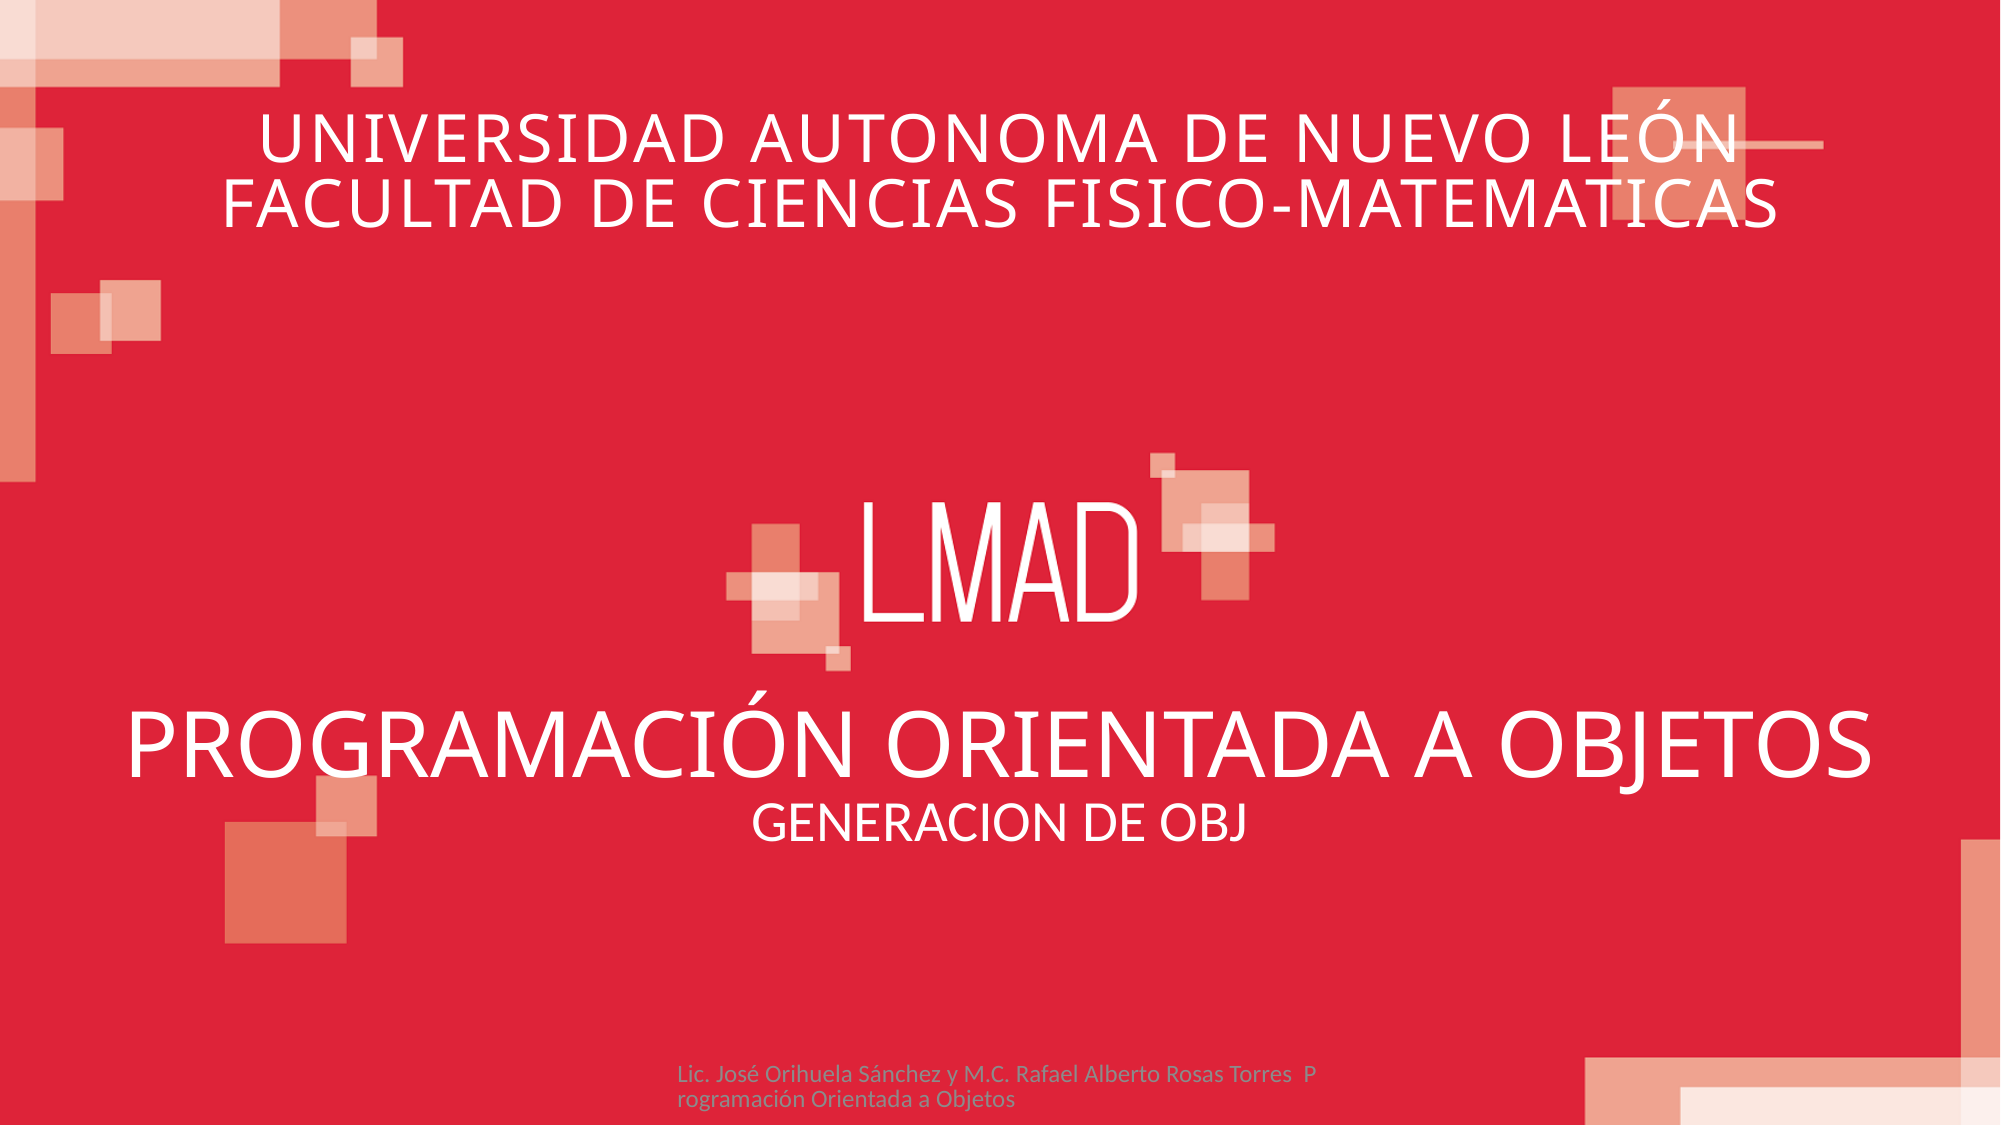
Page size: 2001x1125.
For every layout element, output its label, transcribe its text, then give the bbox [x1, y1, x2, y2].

subtitle GENERACION DE OBJ [0, 783, 2000, 998]
picture [0, 0, 2001, 1125]
text_box UNIVERSIDAD AUTONOMA DE NUEVO LEÓN FACULTAD DE CIENCIAS FISICO-MATEMATICAS [60, 33, 1942, 319]
footer Lic. José Orihuela Sánchez y M.C. Rafael Alberto Rosas Torres Programación Orientada a Objetos [662, 1042, 1338, 1103]
title PROGRAMACIÓN ORIENTADA A OBJETOS [0, 605, 2000, 783]
